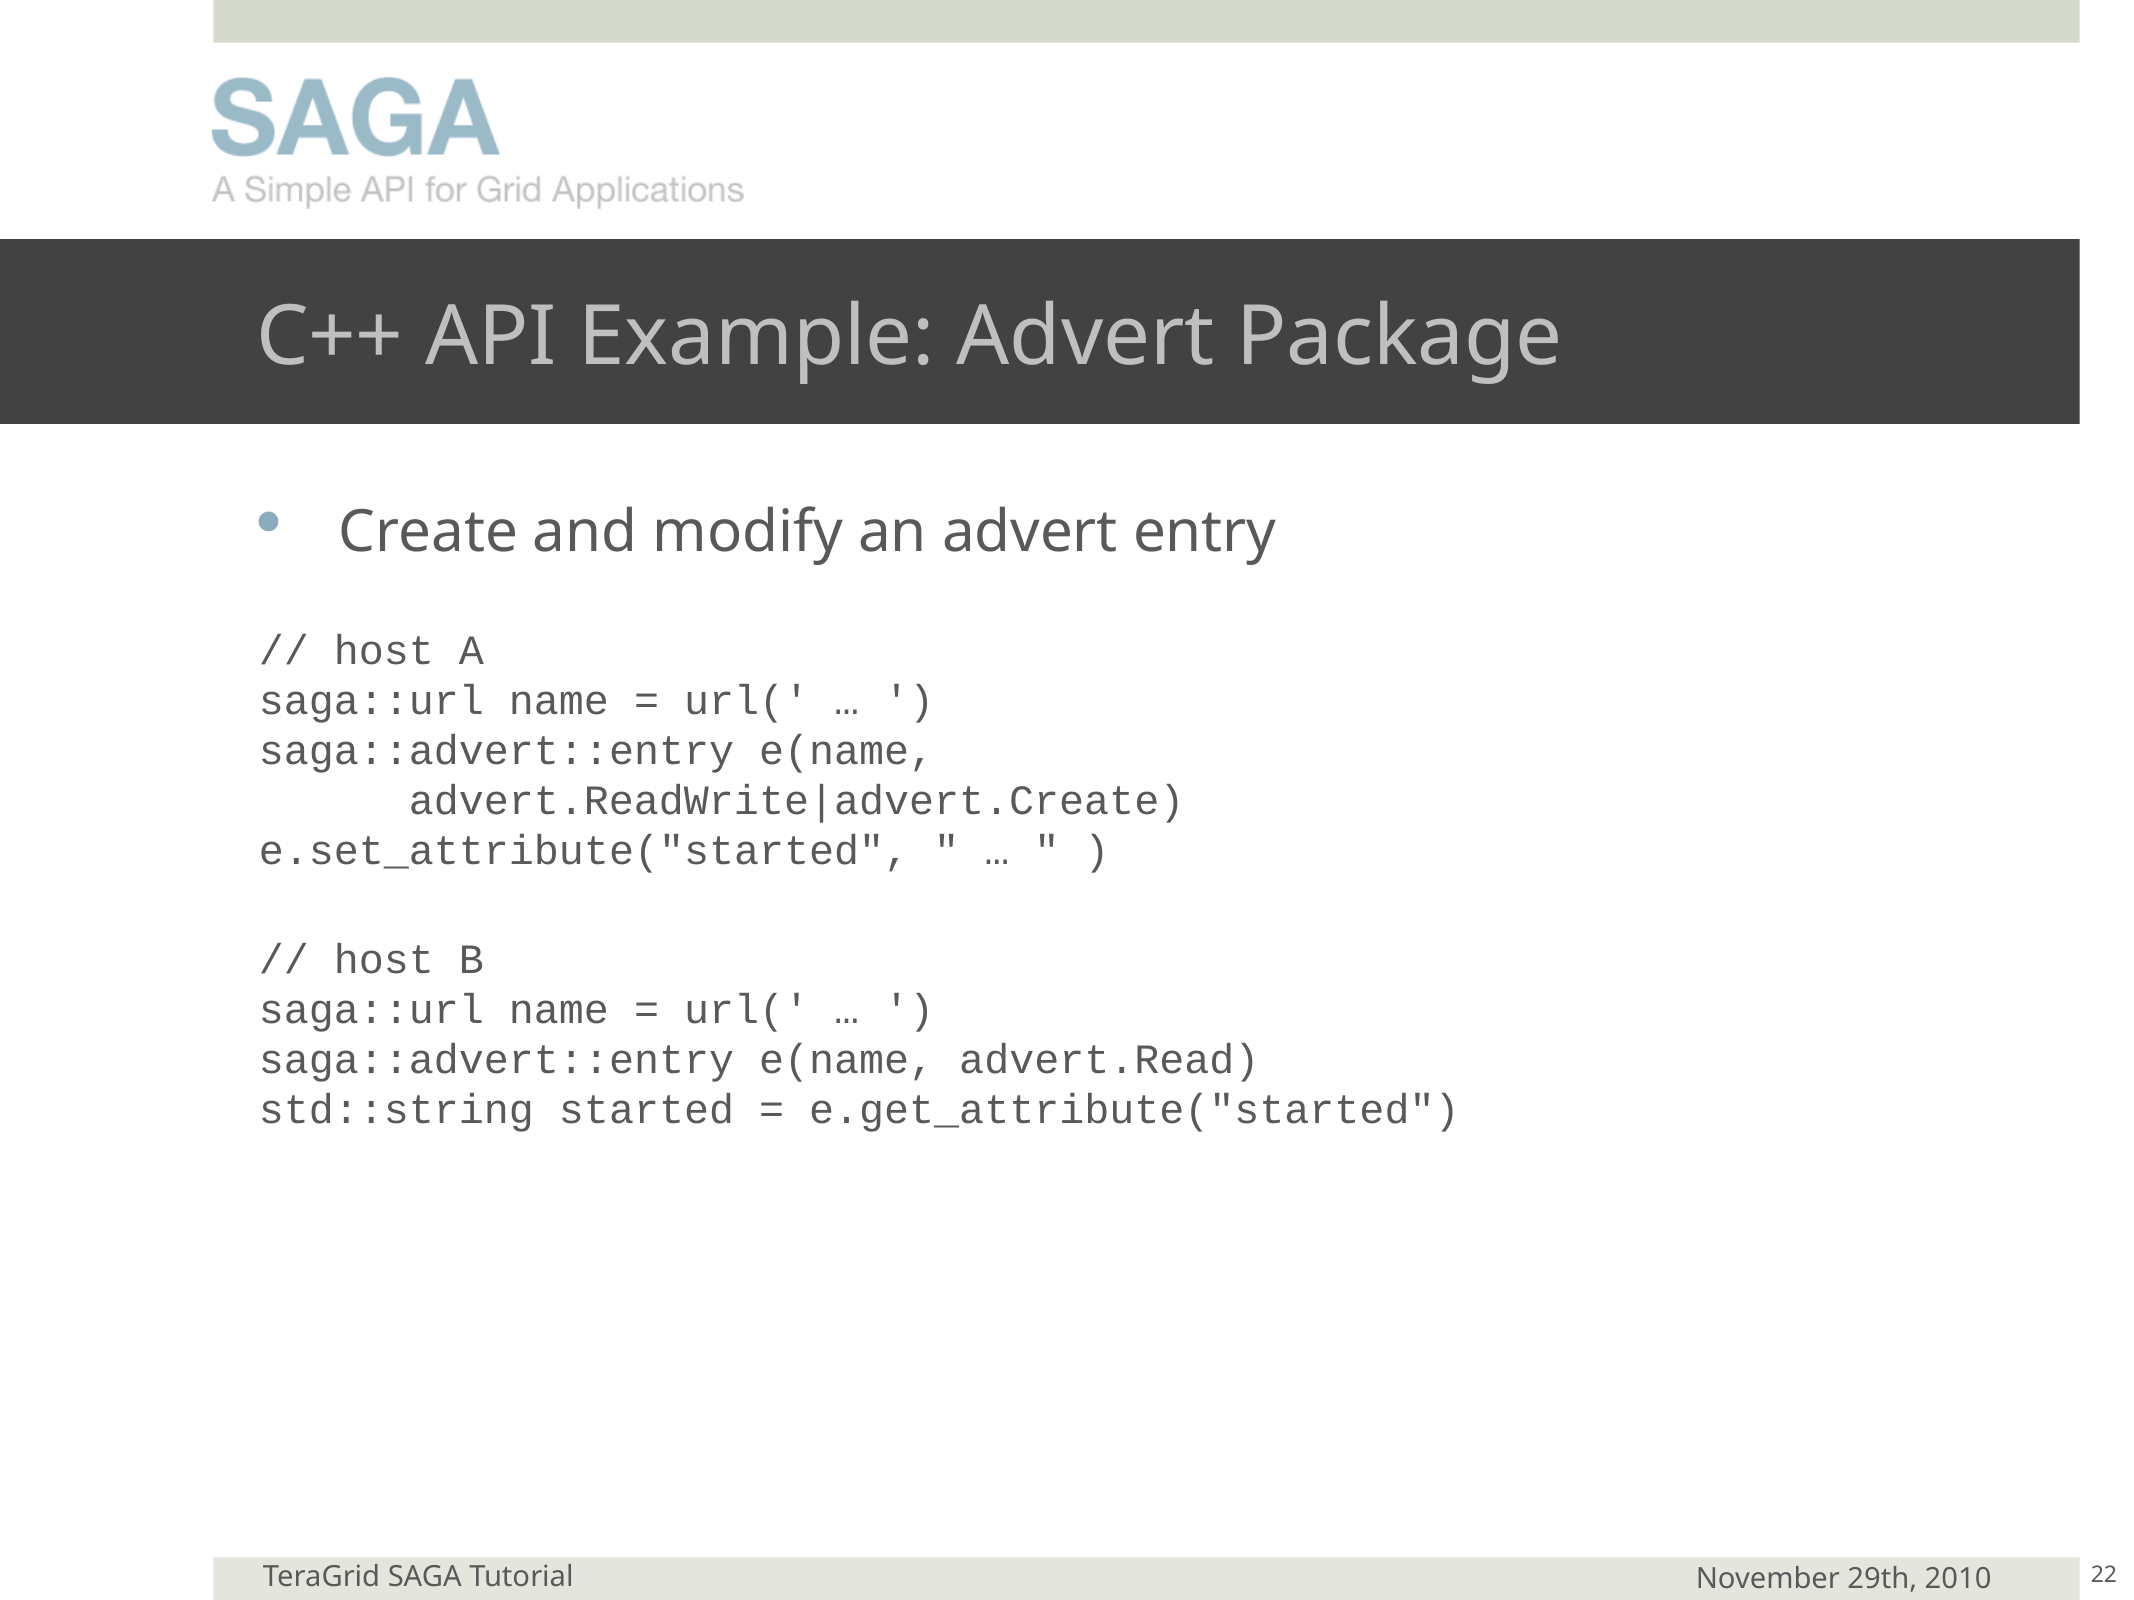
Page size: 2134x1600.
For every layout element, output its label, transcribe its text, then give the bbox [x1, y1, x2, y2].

title C++ API Example: Advert Package [0, 239, 2080, 424]
picture [211, 77, 744, 209]
footer TeraGrid SAGA Tutorial [241, 1542, 918, 1600]
list Create and modify an advert entry // host A saga::url name = url(' … ') saga::advert::entry e(name, advert.ReadWrite|advert.Create) e.set_attribute("started", " … " ) // host B saga::url name = url(' … ') saga::advert::entry e(name, advert.Read) std::string started = e.get_attribute("started") [237, 482, 2036, 1462]
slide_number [1515, 1542, 2014, 1600]
slide_number 22 [2050, 1532, 2134, 1600]
